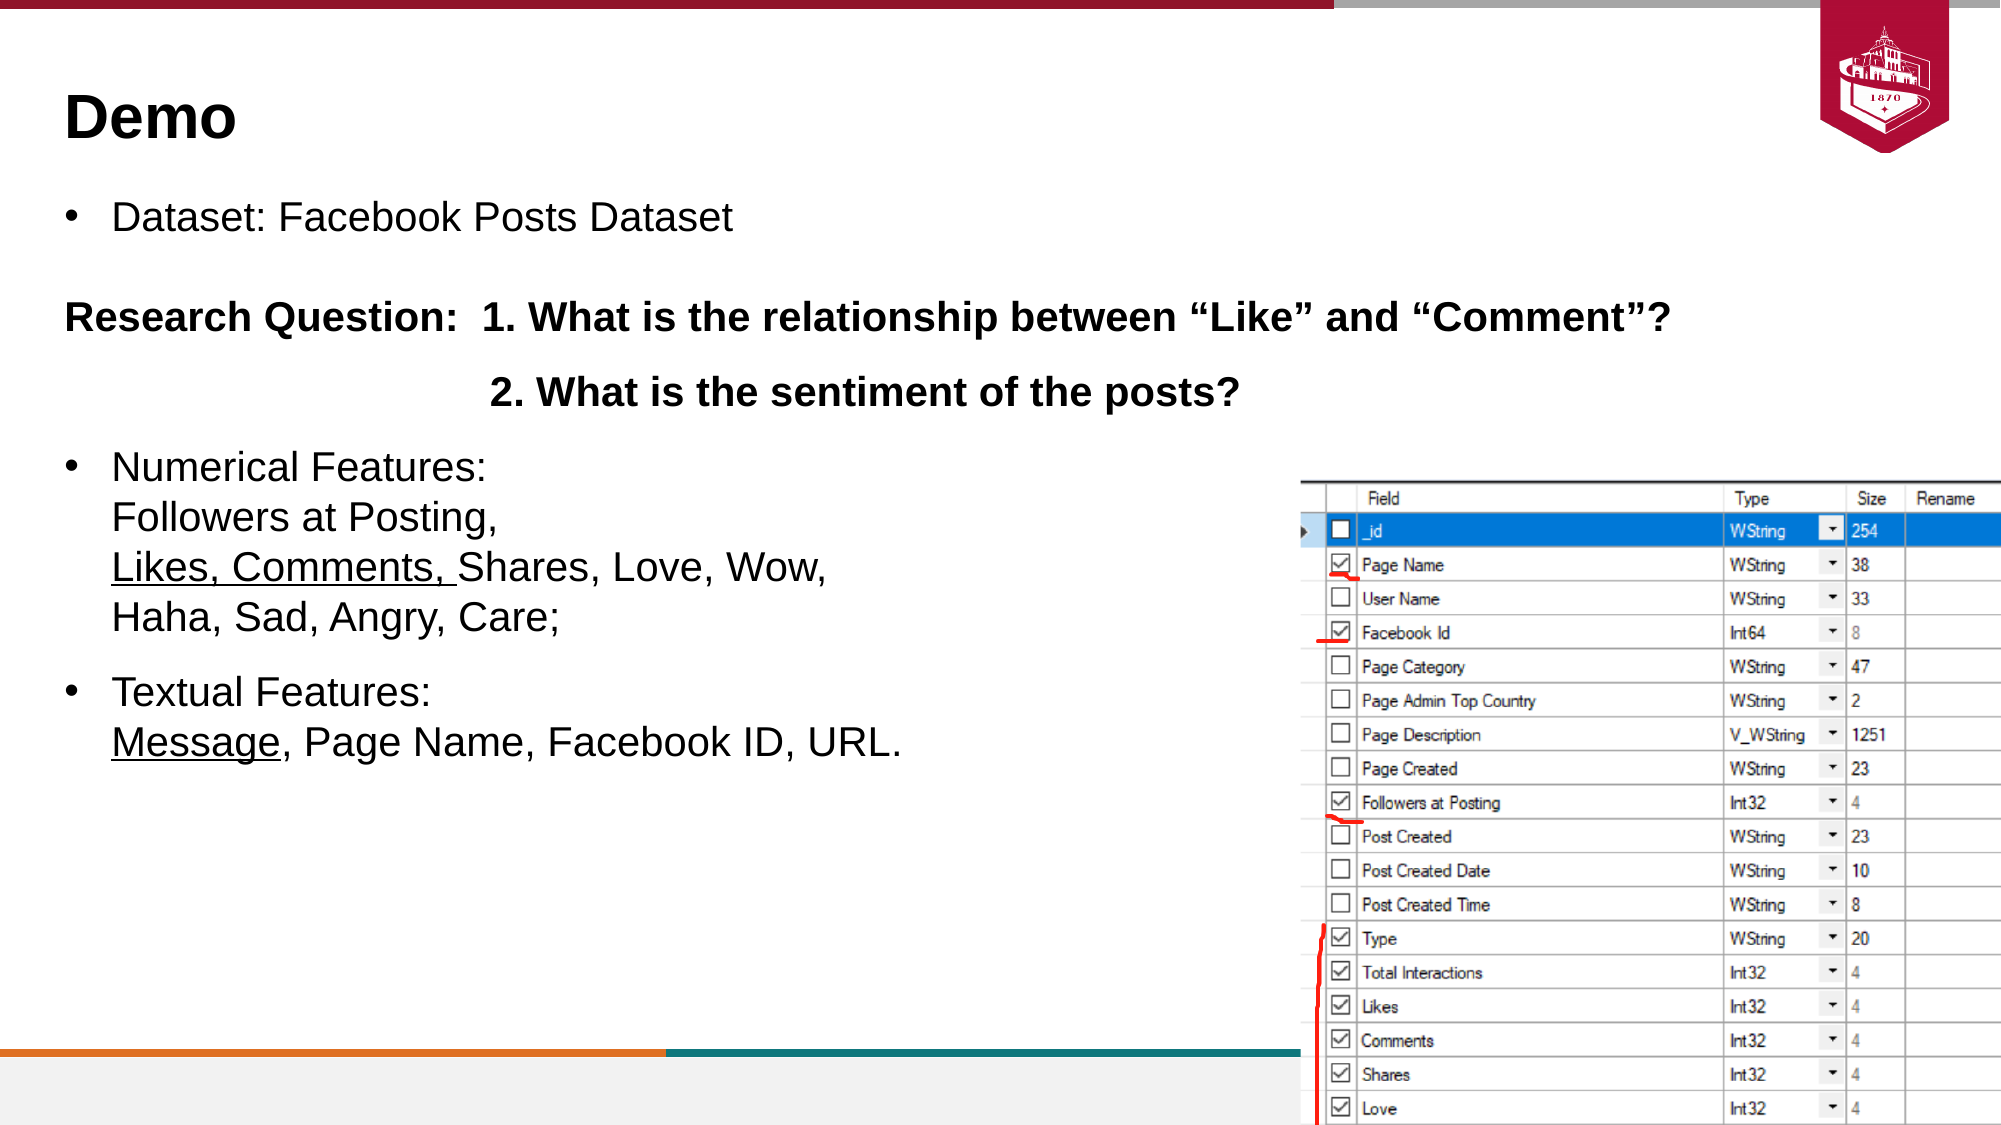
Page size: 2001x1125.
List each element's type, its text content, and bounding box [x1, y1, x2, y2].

picture [1300, 479, 2001, 1125]
text_box Demo [49, 68, 1647, 157]
text_box Dataset: Facebook Posts Dataset Research Question: 1. What is the relationship between “Like” and “Comment”? 2. What is the sentiment of the posts? Numerical Features: Followers at Posting, Likes, Comments, Shares, Love, Wow, Haha, Sad, Angry, Care; Textual Features: Message, Page Name, Facebook ID, URL. [49, 182, 1951, 1000]
picture [1820, 0, 1950, 153]
